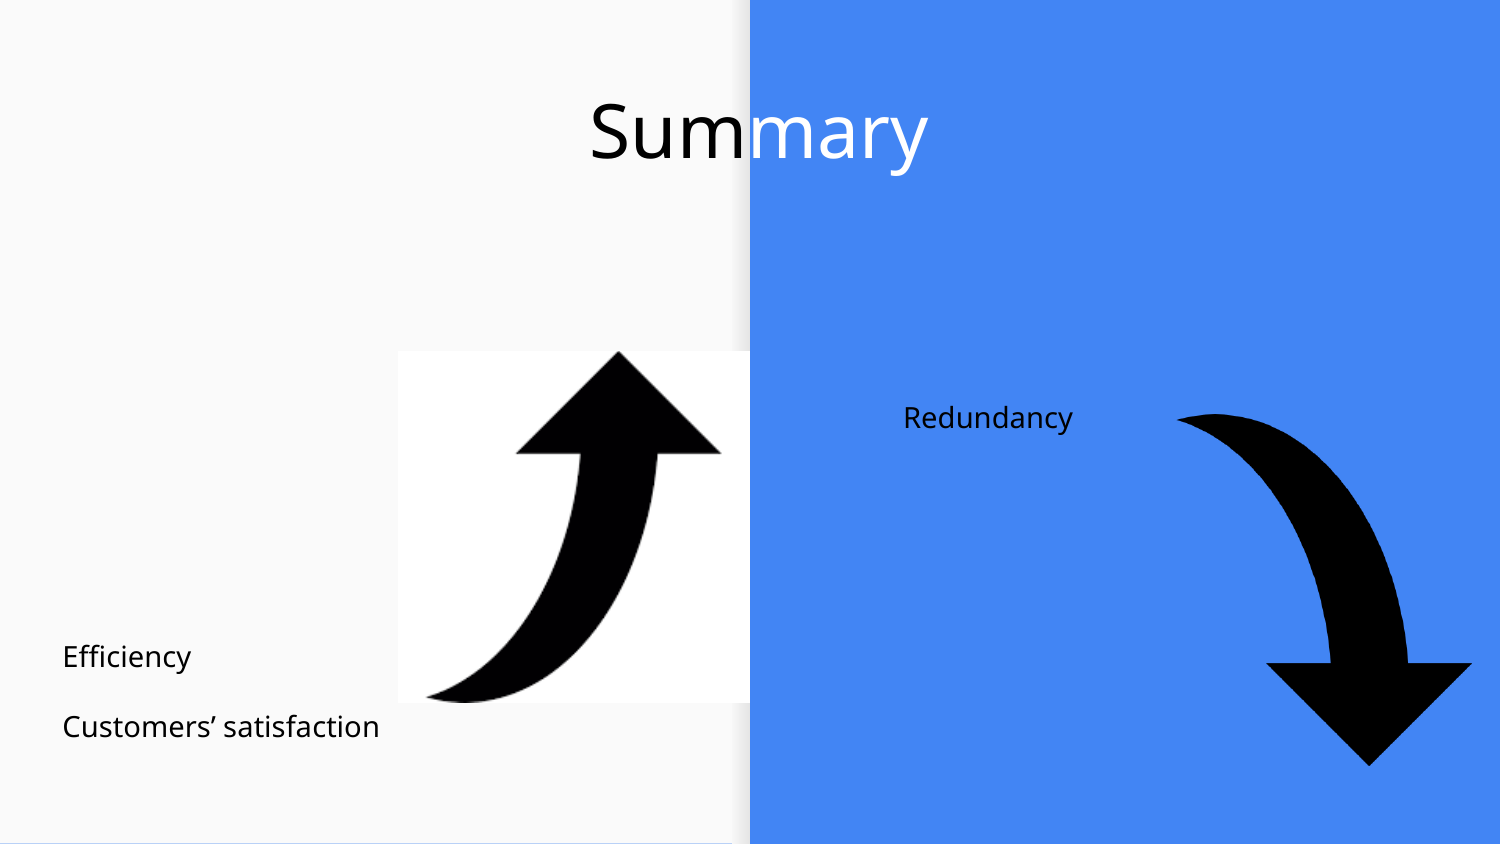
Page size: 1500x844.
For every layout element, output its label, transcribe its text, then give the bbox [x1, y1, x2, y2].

text_box Summary [398, 68, 1120, 238]
picture [398, 351, 751, 704]
picture [1148, 414, 1500, 767]
text_box Redundancy [888, 384, 1092, 473]
text_box Efficiency Customers’ satisfaction [47, 623, 399, 767]
